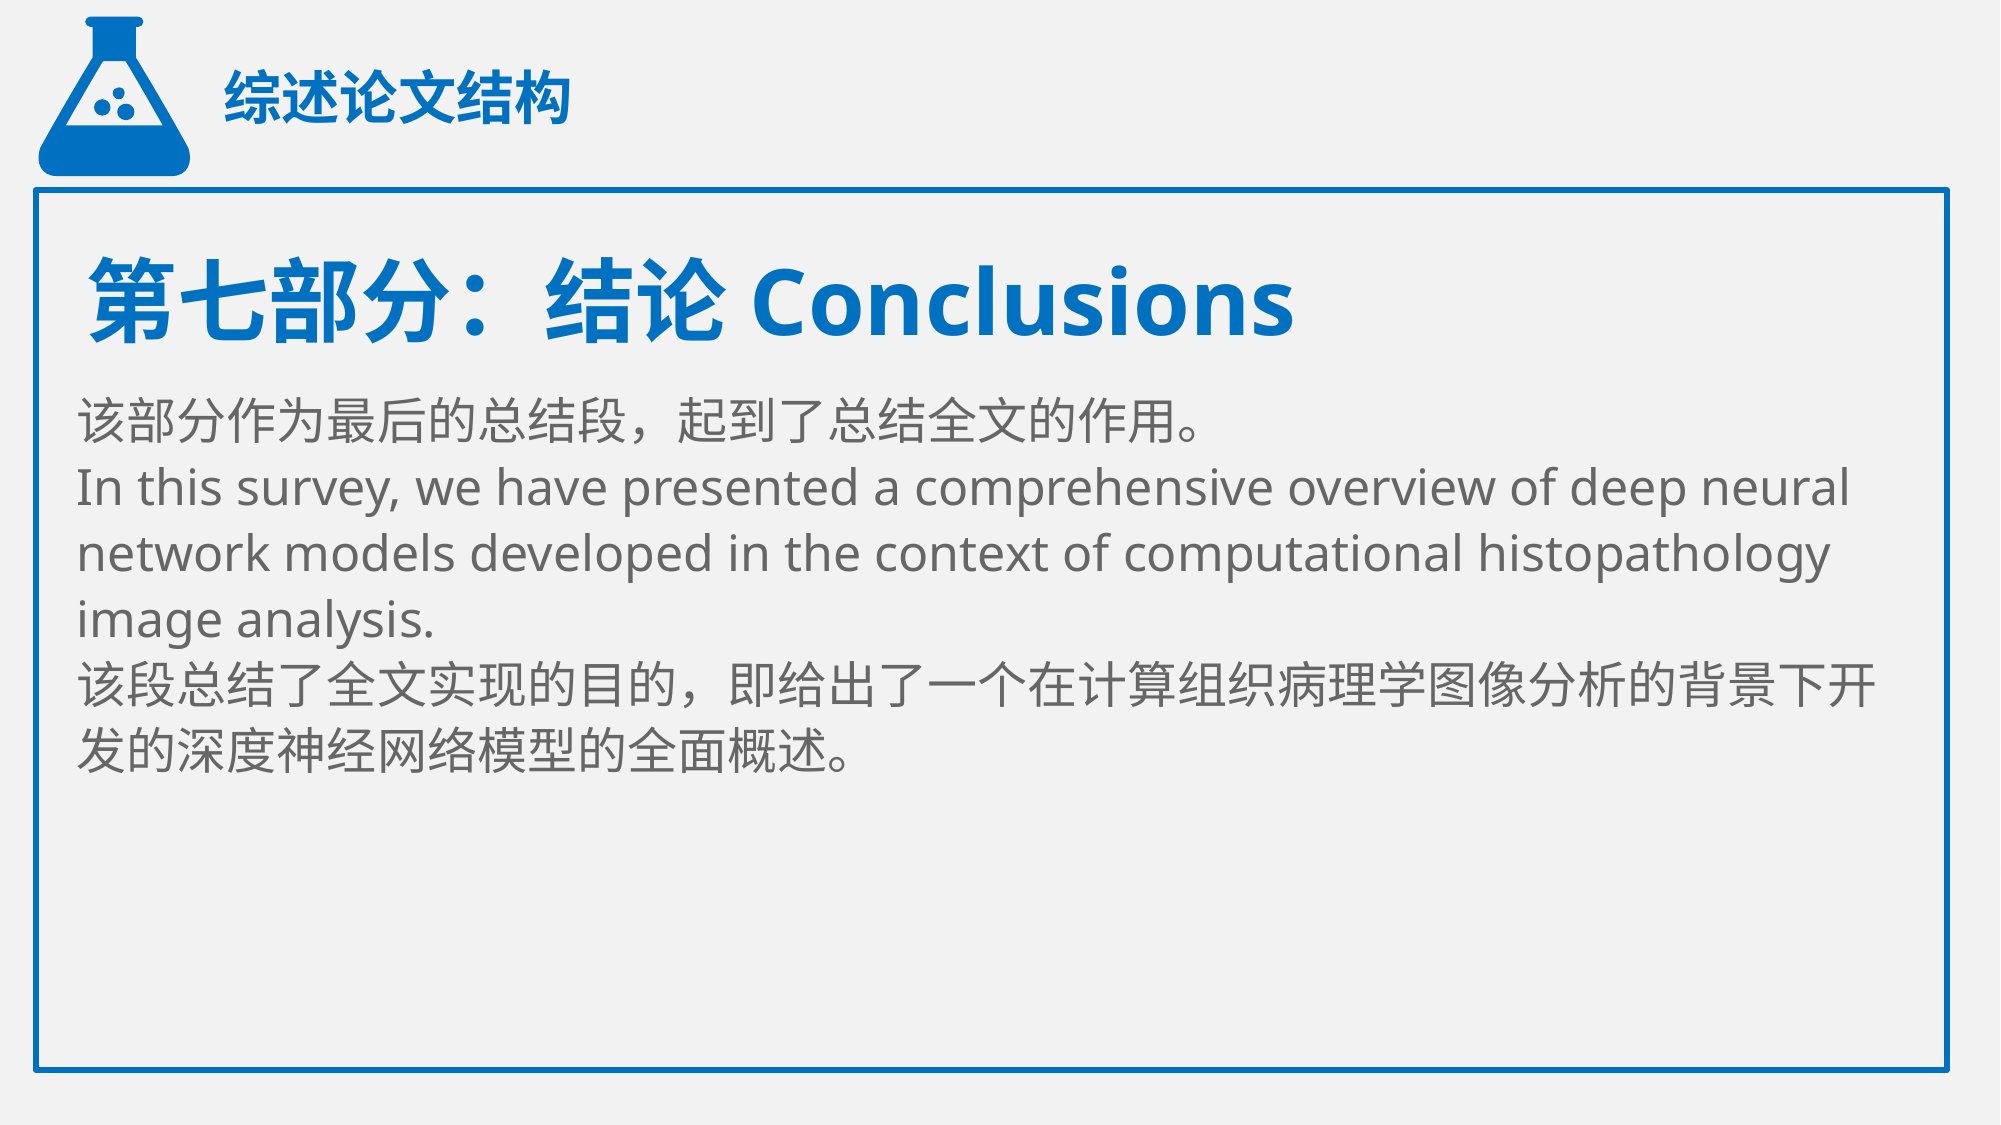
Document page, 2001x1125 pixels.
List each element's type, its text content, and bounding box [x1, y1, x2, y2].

text_box 该部分作为最后的总结段，起到了总结全文的作用。 In this survey, we have presented a comprehensive overview of deep neural network models developed in the context of computational histopathology image analysis. 该段总结了全文实现的目的，即给出了一个在计算组织病理学图像分析的背景下开发的深度神经网络模型的全面概述。 [62, 376, 1938, 787]
text_box [34, 188, 1949, 1072]
text_box 综述论文结构 [208, 53, 718, 139]
text_box 第七部分：结论Conclusions [70, 236, 1828, 361]
text_box [38, 16, 191, 177]
